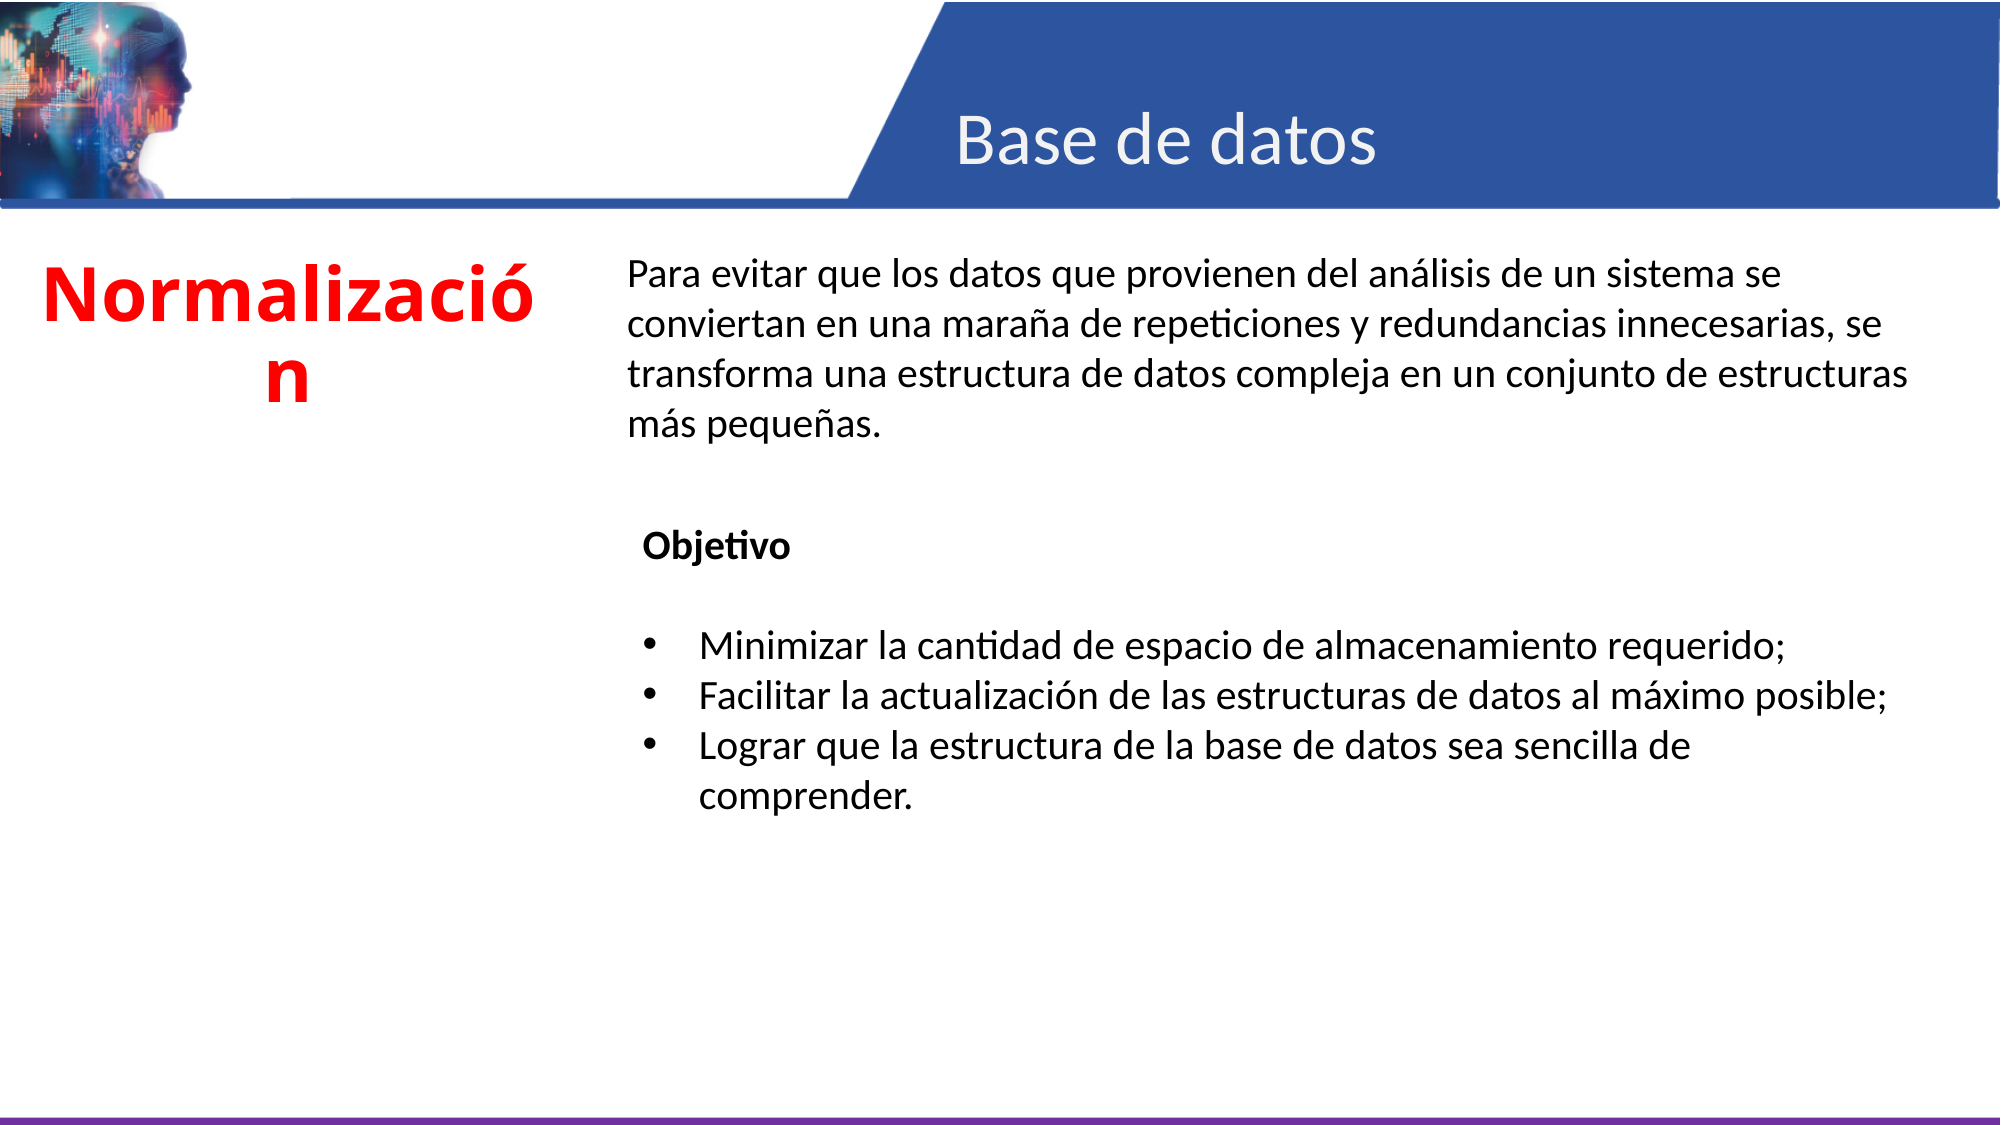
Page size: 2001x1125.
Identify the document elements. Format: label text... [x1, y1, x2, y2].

text_box Para evitar que los datos que provienen del análisis de un sistema se conviertan en una maraña de repeticiones y redundancias innecesarias, se transforma una estructura de datos compleja en un conjunto de estructuras más pequeñas. [612, 238, 1949, 454]
text_box Objetivo Minimizar la cantidad de espacio de almacenamiento requerido; Facilitar la actualización de las estructuras de datos al máximo posible; Lograr que la estructura de la base de datos sea sencilla de comprender. [627, 510, 1914, 826]
text_box Base de datos [940, 82, 1393, 188]
text_box Normalización [12, 268, 564, 427]
picture [0, 2, 2000, 209]
